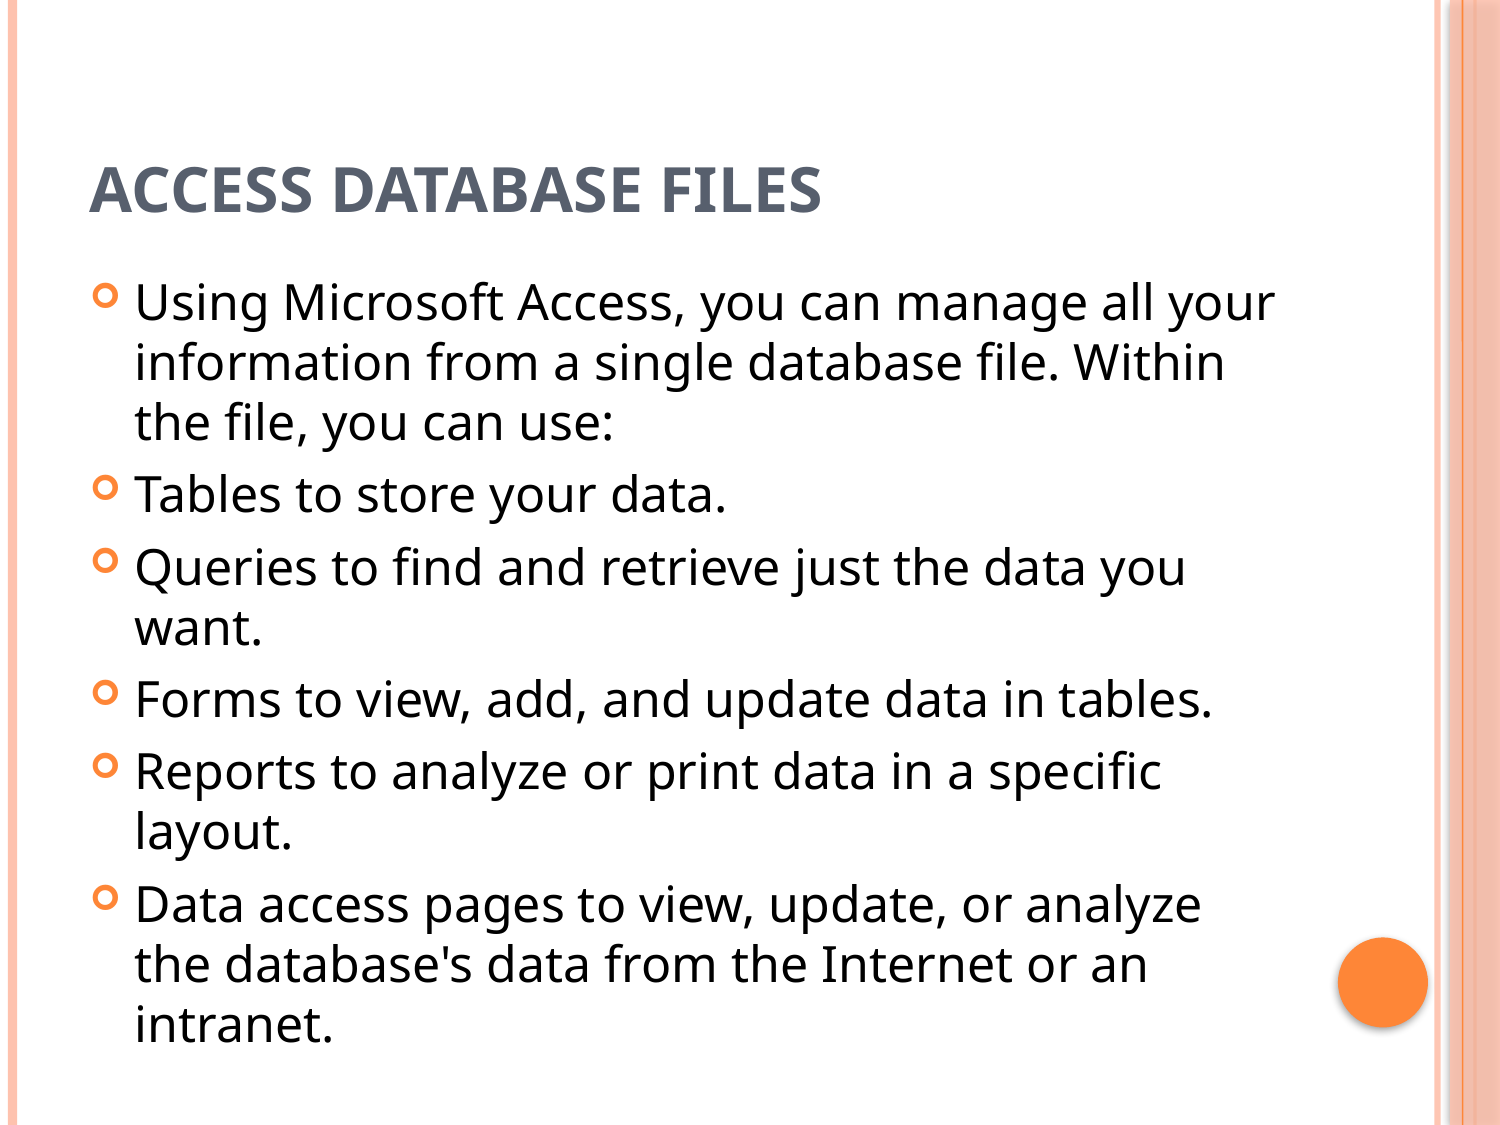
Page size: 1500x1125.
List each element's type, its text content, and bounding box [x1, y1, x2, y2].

title Access database files [75, 45, 1300, 233]
list Using Microsoft Access, you can manage all your information from a single database file. Within the file, you can use: Tables to store your data. Queries to find and retrieve just the data you want. Forms to view, add, and update data in tables. Reports to analyze or print data in a specific layout. Data access pages to view, update, or analyze the database's data from the Internet or an intranet. [75, 262, 1300, 1062]
